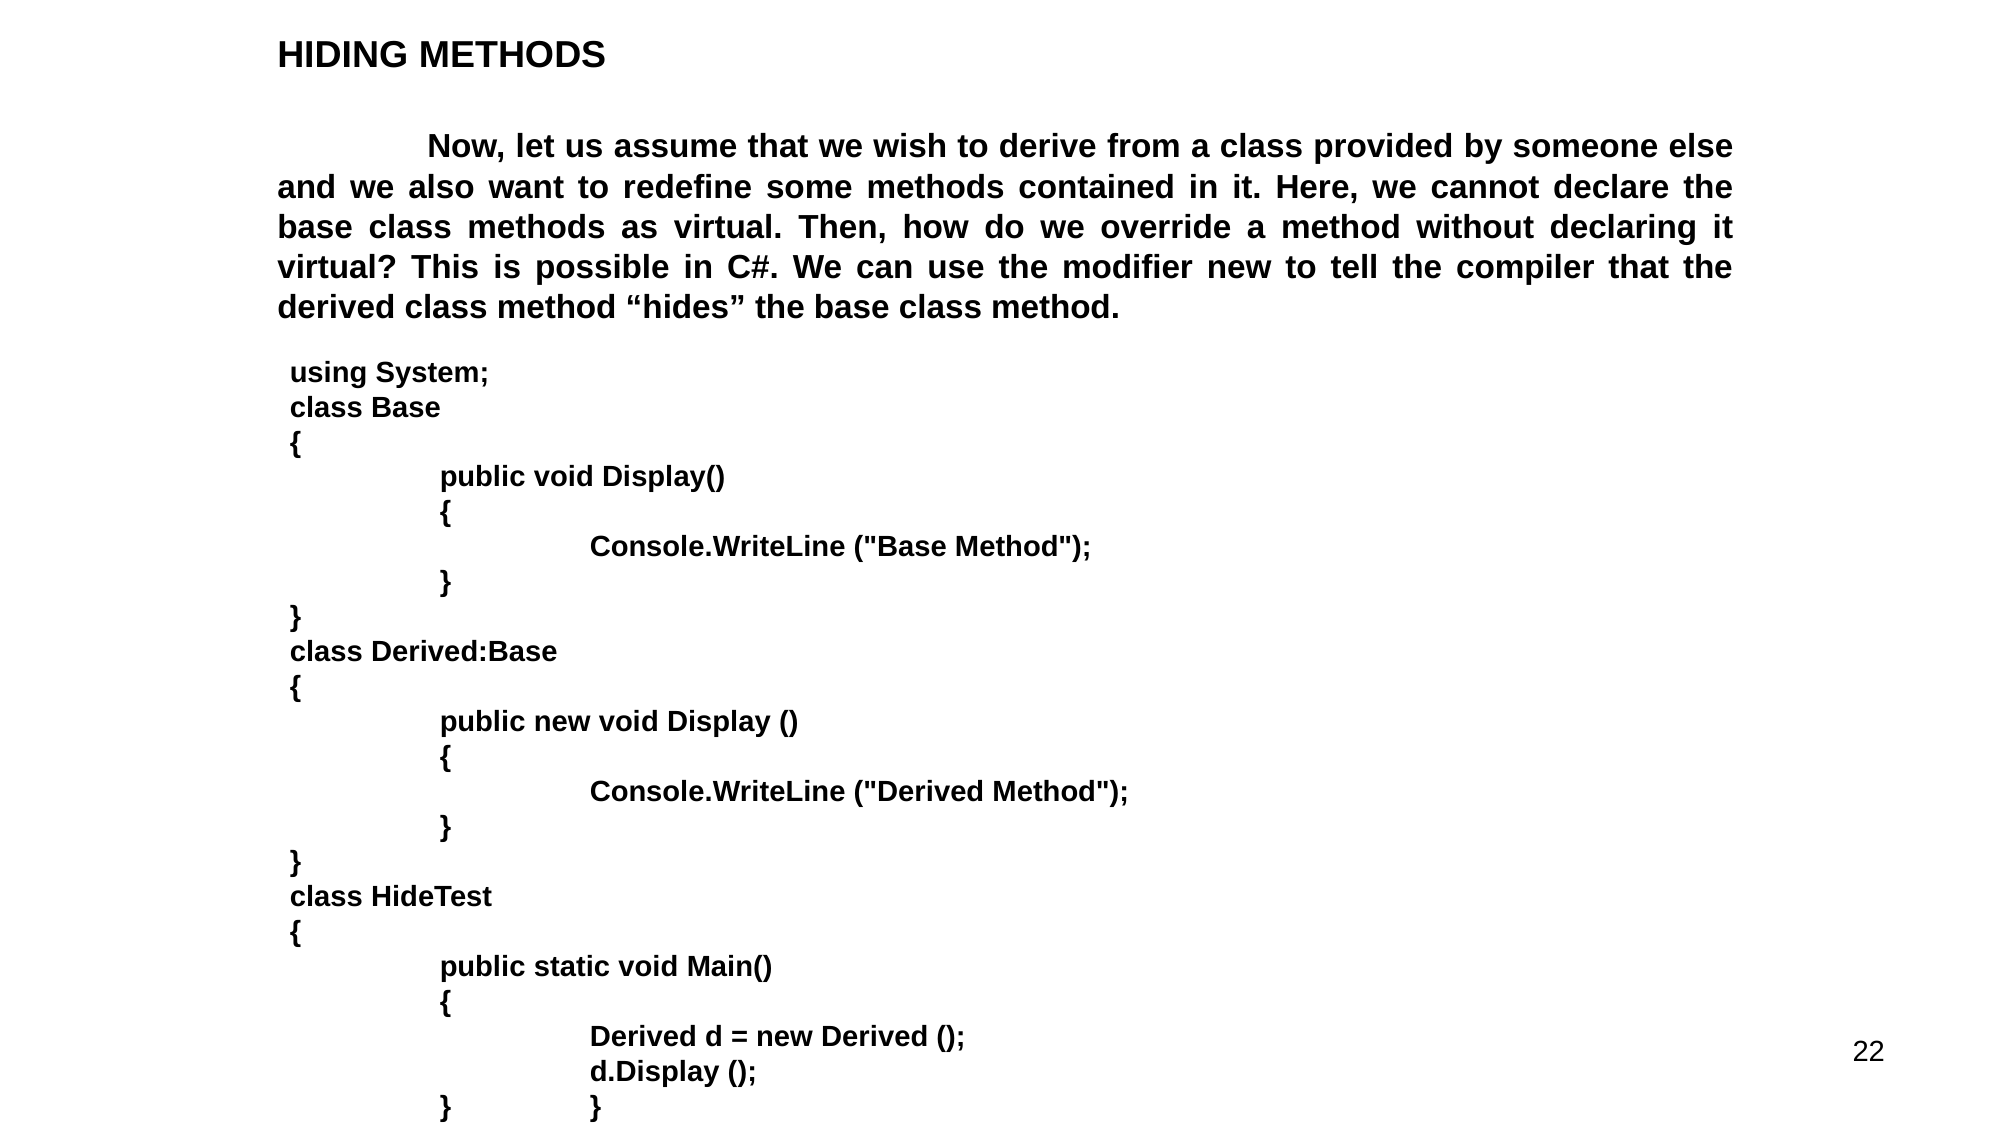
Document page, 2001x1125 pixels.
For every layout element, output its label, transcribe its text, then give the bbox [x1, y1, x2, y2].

text_box HIDING METHODS Now, let us assume that we wish to derive from a class provided by someone else and we also want to redefine some methods contained in it. Here, we cannot declare the base class methods as virtual. Then, how do we override a method without declaring it virtual? This is possible in C#. We can use the modifier new to tell the compiler that the derived class method “hides” the base class method. [262, 23, 1750, 333]
slide_number 22 [1450, 1024, 1900, 1103]
text_box using System; class Base { public void Display() { Console.WriteLine ("Base Method"); } } class Derived:Base { public new void Display () { Console.WriteLine ("Derived Method"); } } class HideTest { public static void Main() { Derived d = new Derived (); d.Display (); } } [275, 345, 1450, 1125]
